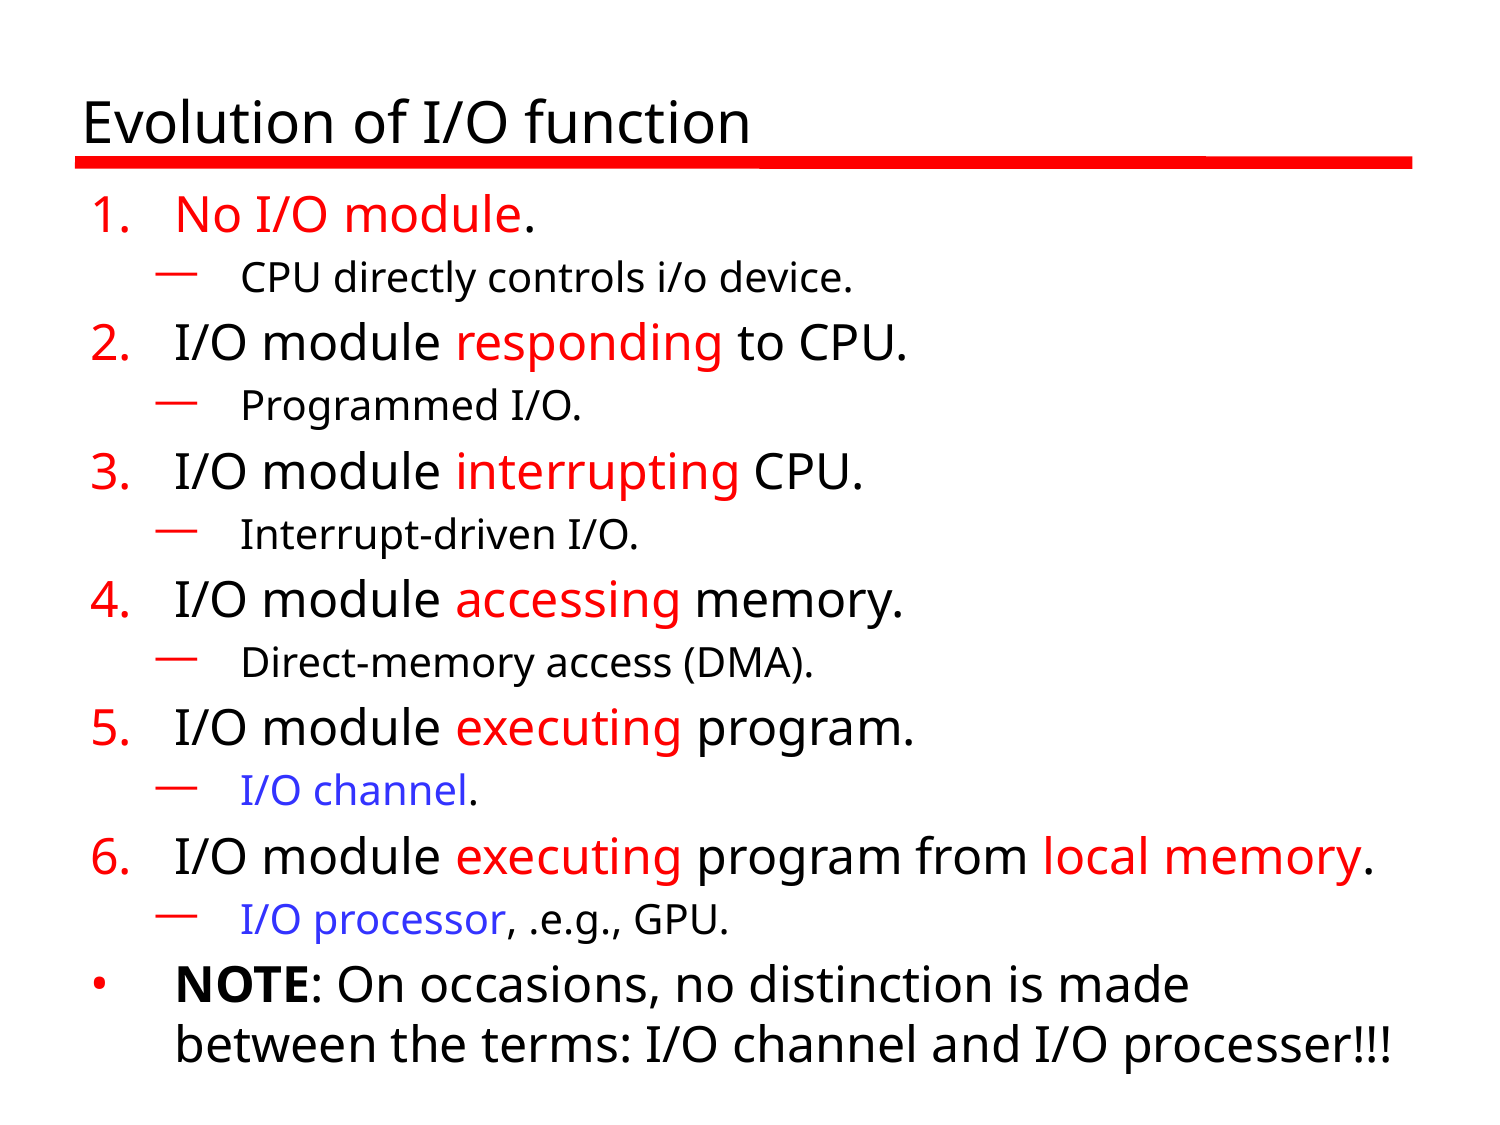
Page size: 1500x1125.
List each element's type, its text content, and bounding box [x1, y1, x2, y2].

title Evolution of I/O function [66, 24, 1413, 163]
list No I/O module. CPU directly controls i/o device. I/O module responding to CPU. Programmed I/O. I/O module interrupting CPU. Interrupt-driven I/O. I/O module accessing memory. Direct-memory access (DMA). I/O module executing program. I/O channel. I/O module executing program from local memory. I/O processor, .e.g., GPU. NOTE: On occasions, no distinction is made between the terms: I/O channel and I/O processer!!! [75, 174, 1417, 1100]
